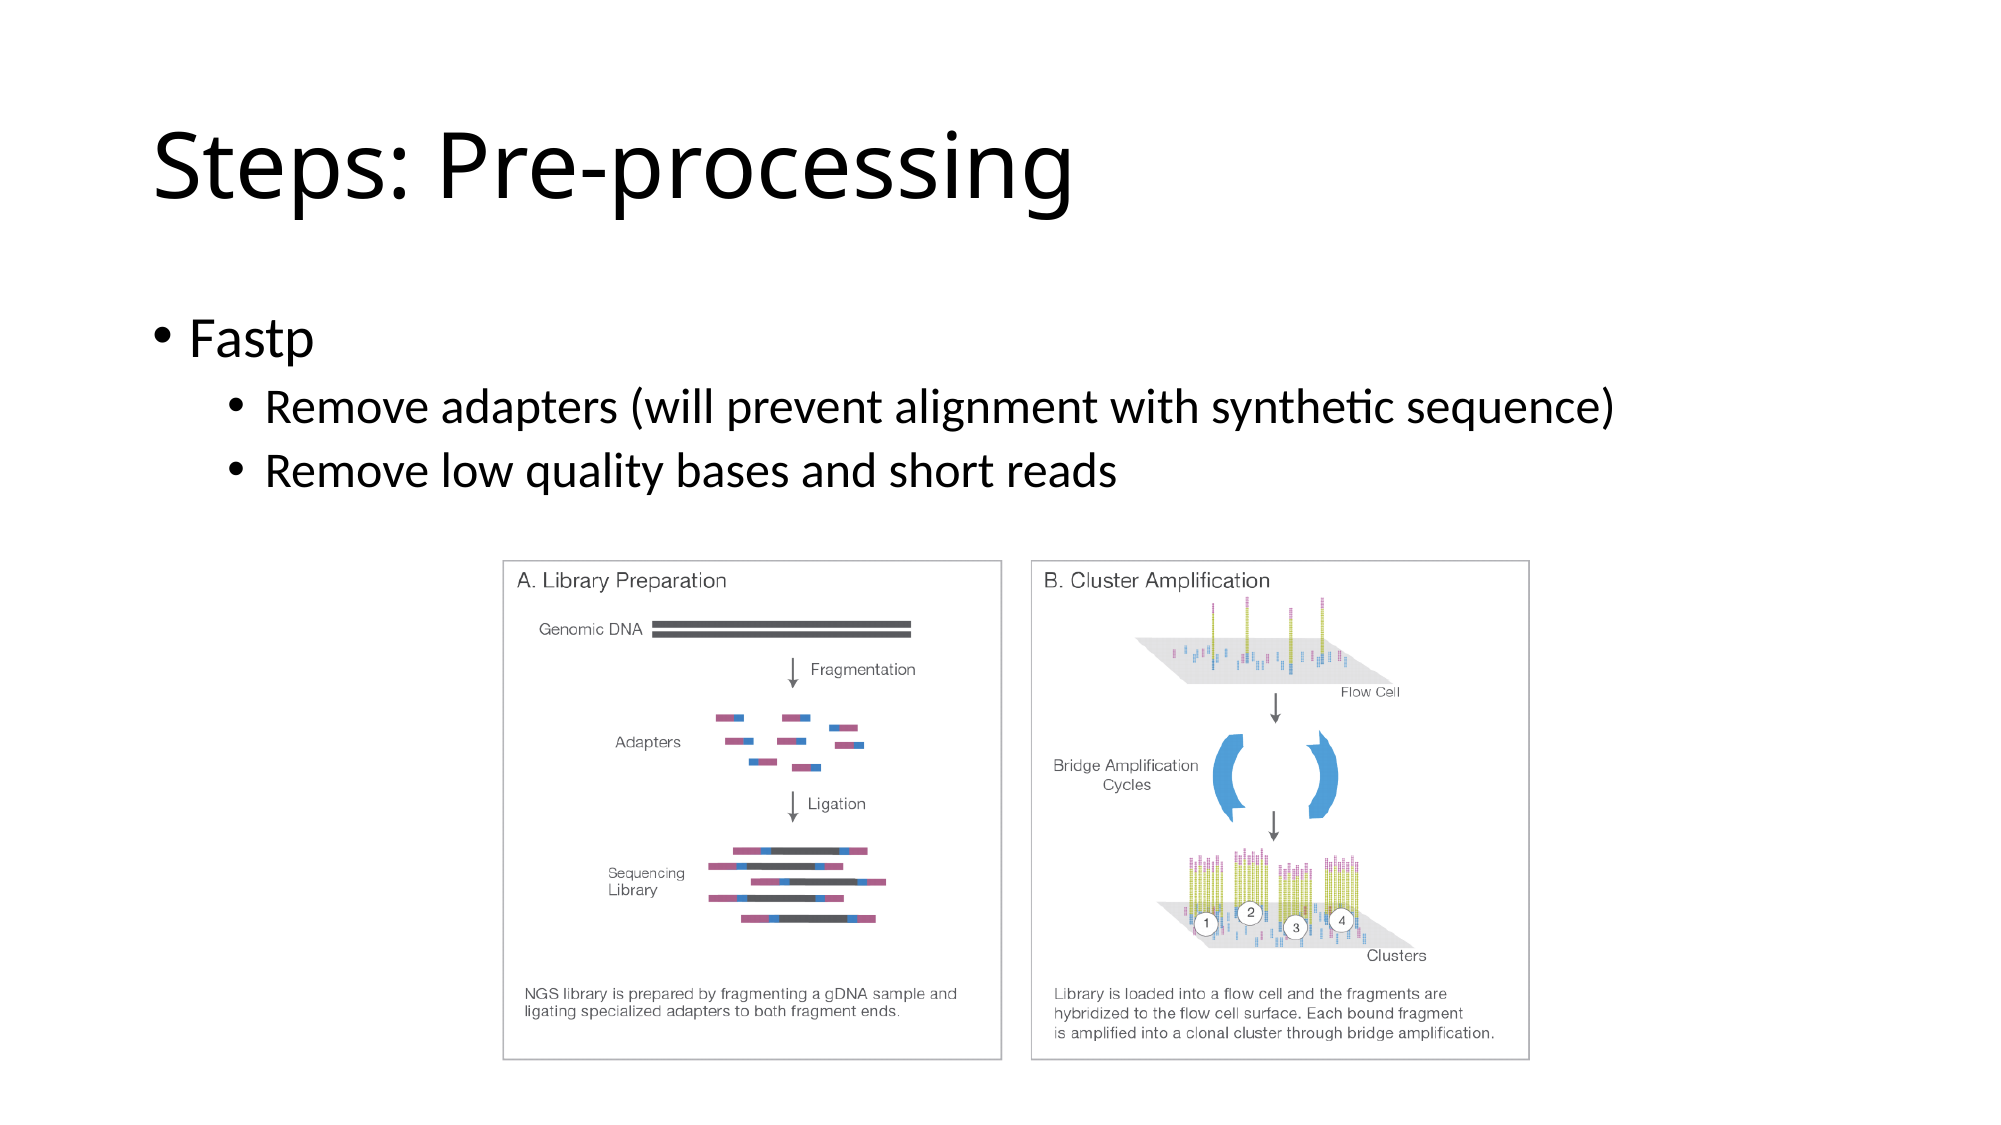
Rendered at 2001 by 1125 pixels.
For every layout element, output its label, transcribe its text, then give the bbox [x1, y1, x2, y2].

picture [494, 553, 1535, 1066]
list Fastp Remove adapters (will prevent alignment with synthetic sequence) Remove low quality bases and short reads [137, 299, 1863, 1014]
title Steps: Pre-processing [137, 59, 1863, 278]
